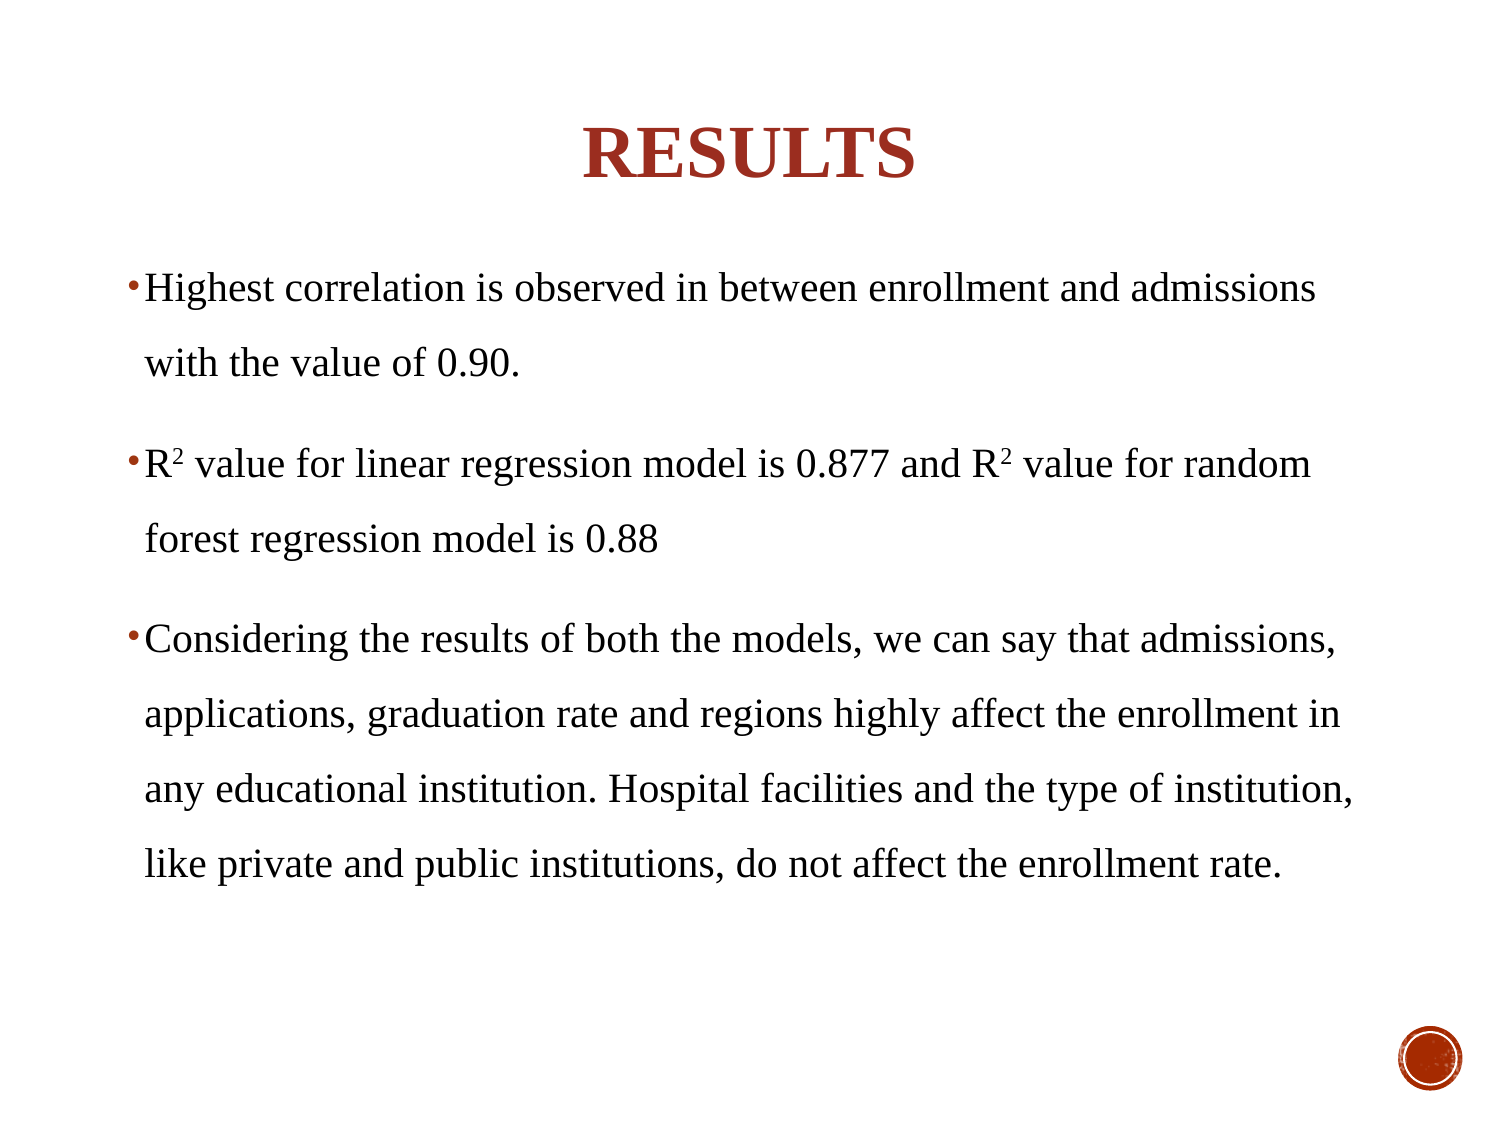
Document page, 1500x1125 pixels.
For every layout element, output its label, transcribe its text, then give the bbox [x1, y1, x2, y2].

list Highest correlation is observed in between enrollment and admissions with the value of 0.90. R2 value for linear regression model is 0.877 and R2 value for random forest regression model is 0.88 Considering the results of both the models, we can say that admissions, applications, graduation rate and regions highly affect the enrollment in any educational institution. Hospital facilities and the type of institution, like private and public institutions, do not affect the enrollment rate. [112, 227, 1388, 1013]
title RESULTS [112, 79, 1388, 227]
